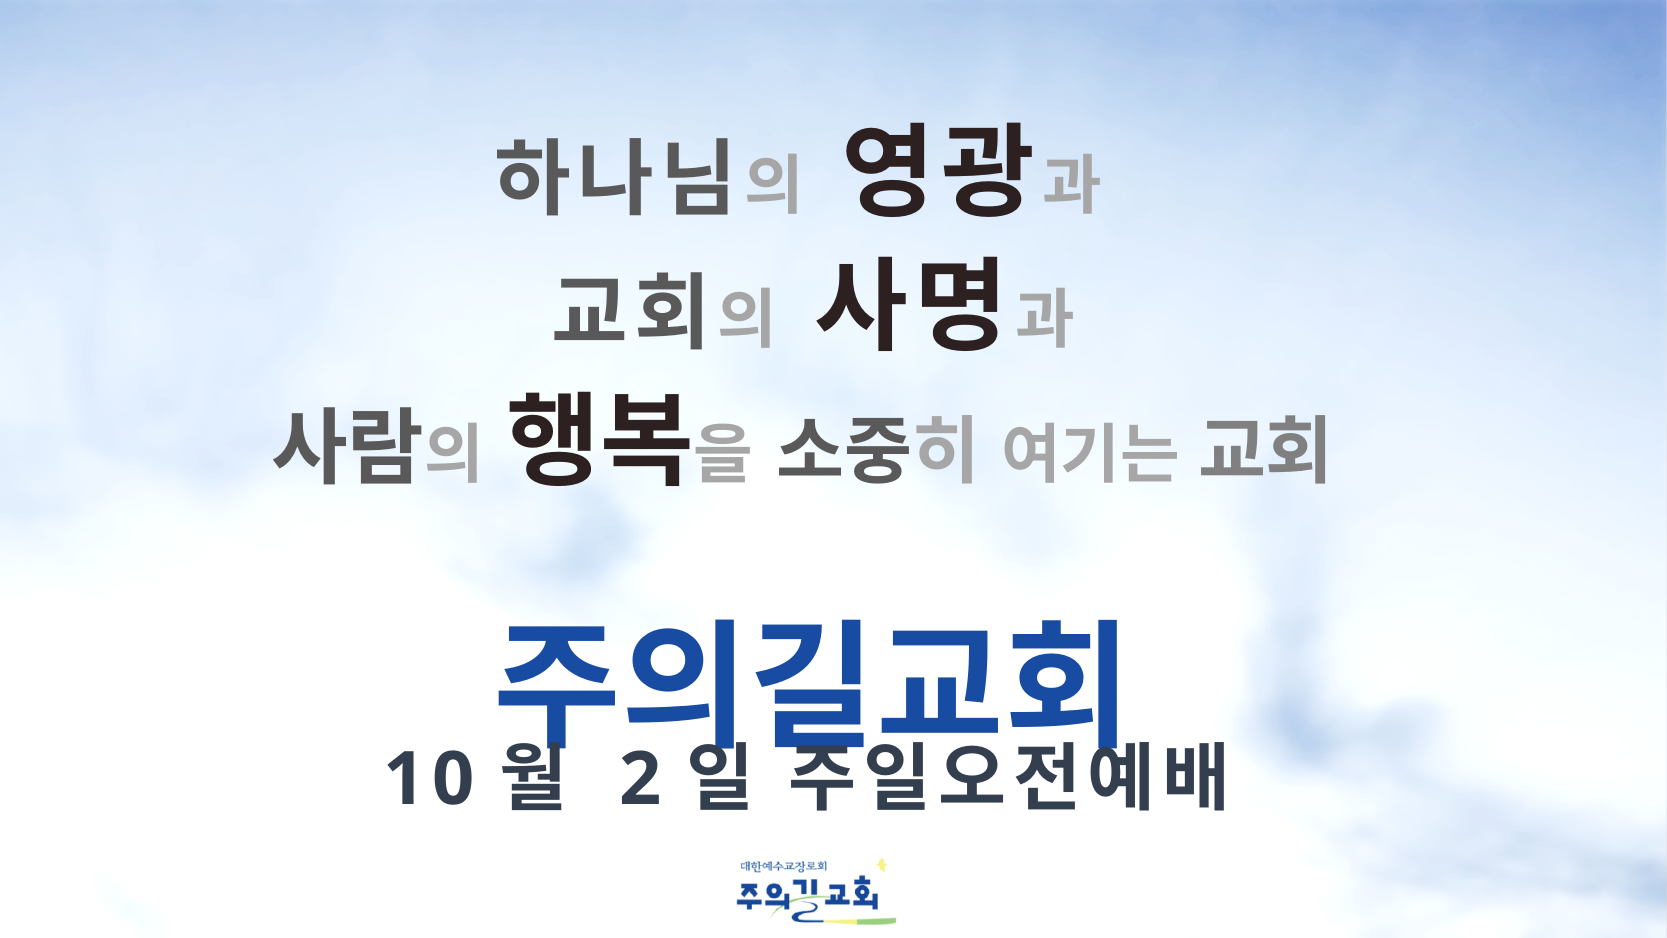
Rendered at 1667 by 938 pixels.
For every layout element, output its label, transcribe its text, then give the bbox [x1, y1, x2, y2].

text_box 10월 2일 주일오전예배 [198, 678, 1417, 827]
picture [0, 0, 1667, 938]
